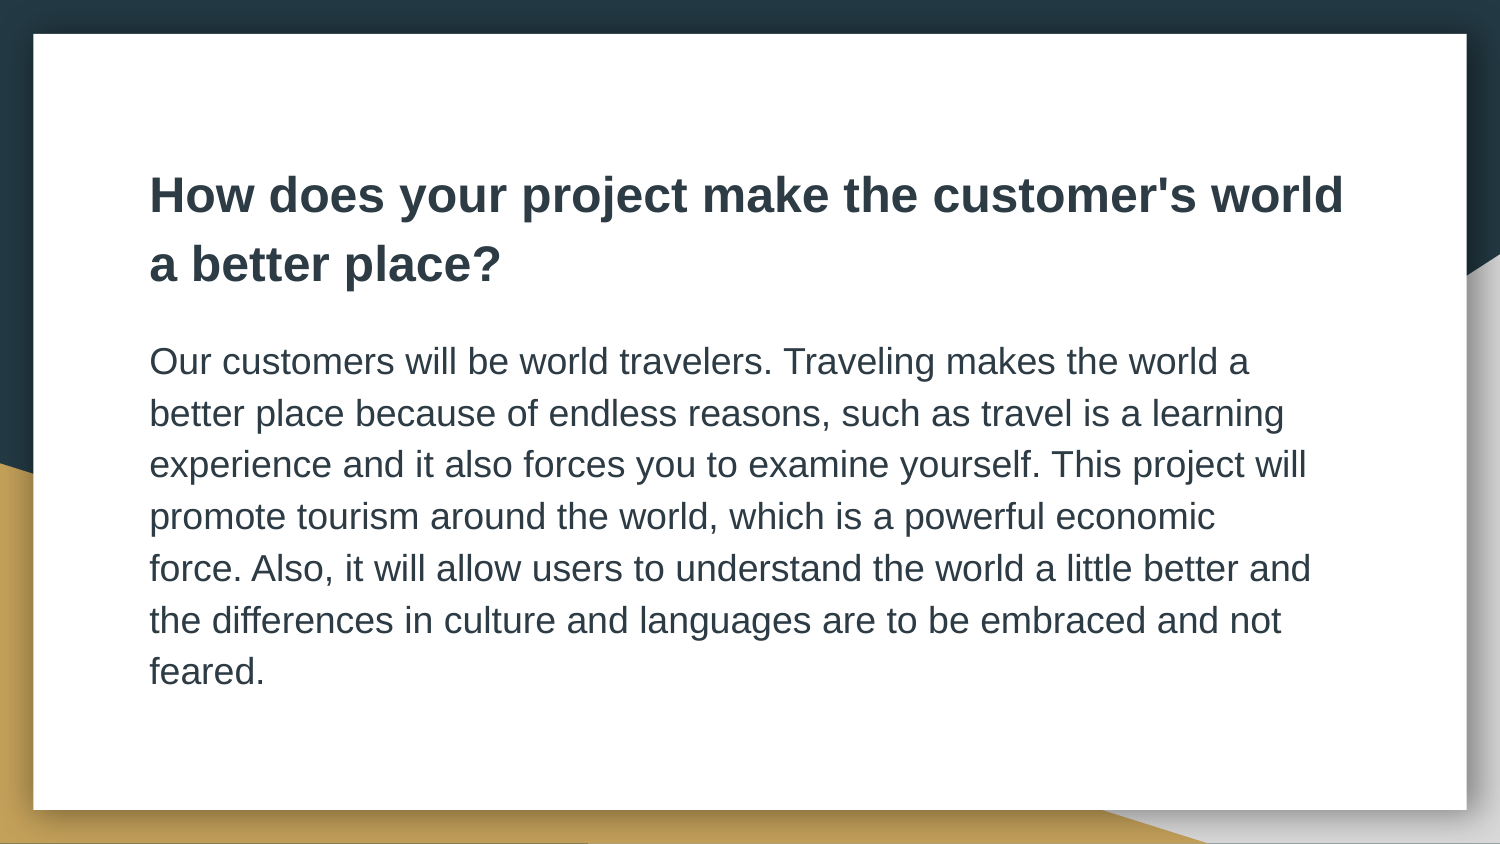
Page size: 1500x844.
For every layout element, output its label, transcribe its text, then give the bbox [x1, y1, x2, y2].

title How does your project make the customer's world a better place? [134, 138, 1366, 296]
list Our customers will be world travelers. Traveling makes the world a better place because of endless reasons, such as travel is a learning experience and it also forces you to examine yourself. This project will promote tourism around the world, which is a powerful economic force. Also, it will allow users to understand the world a little better and the differences in culture and languages are to be embraced and not feared. [134, 315, 1332, 529]
